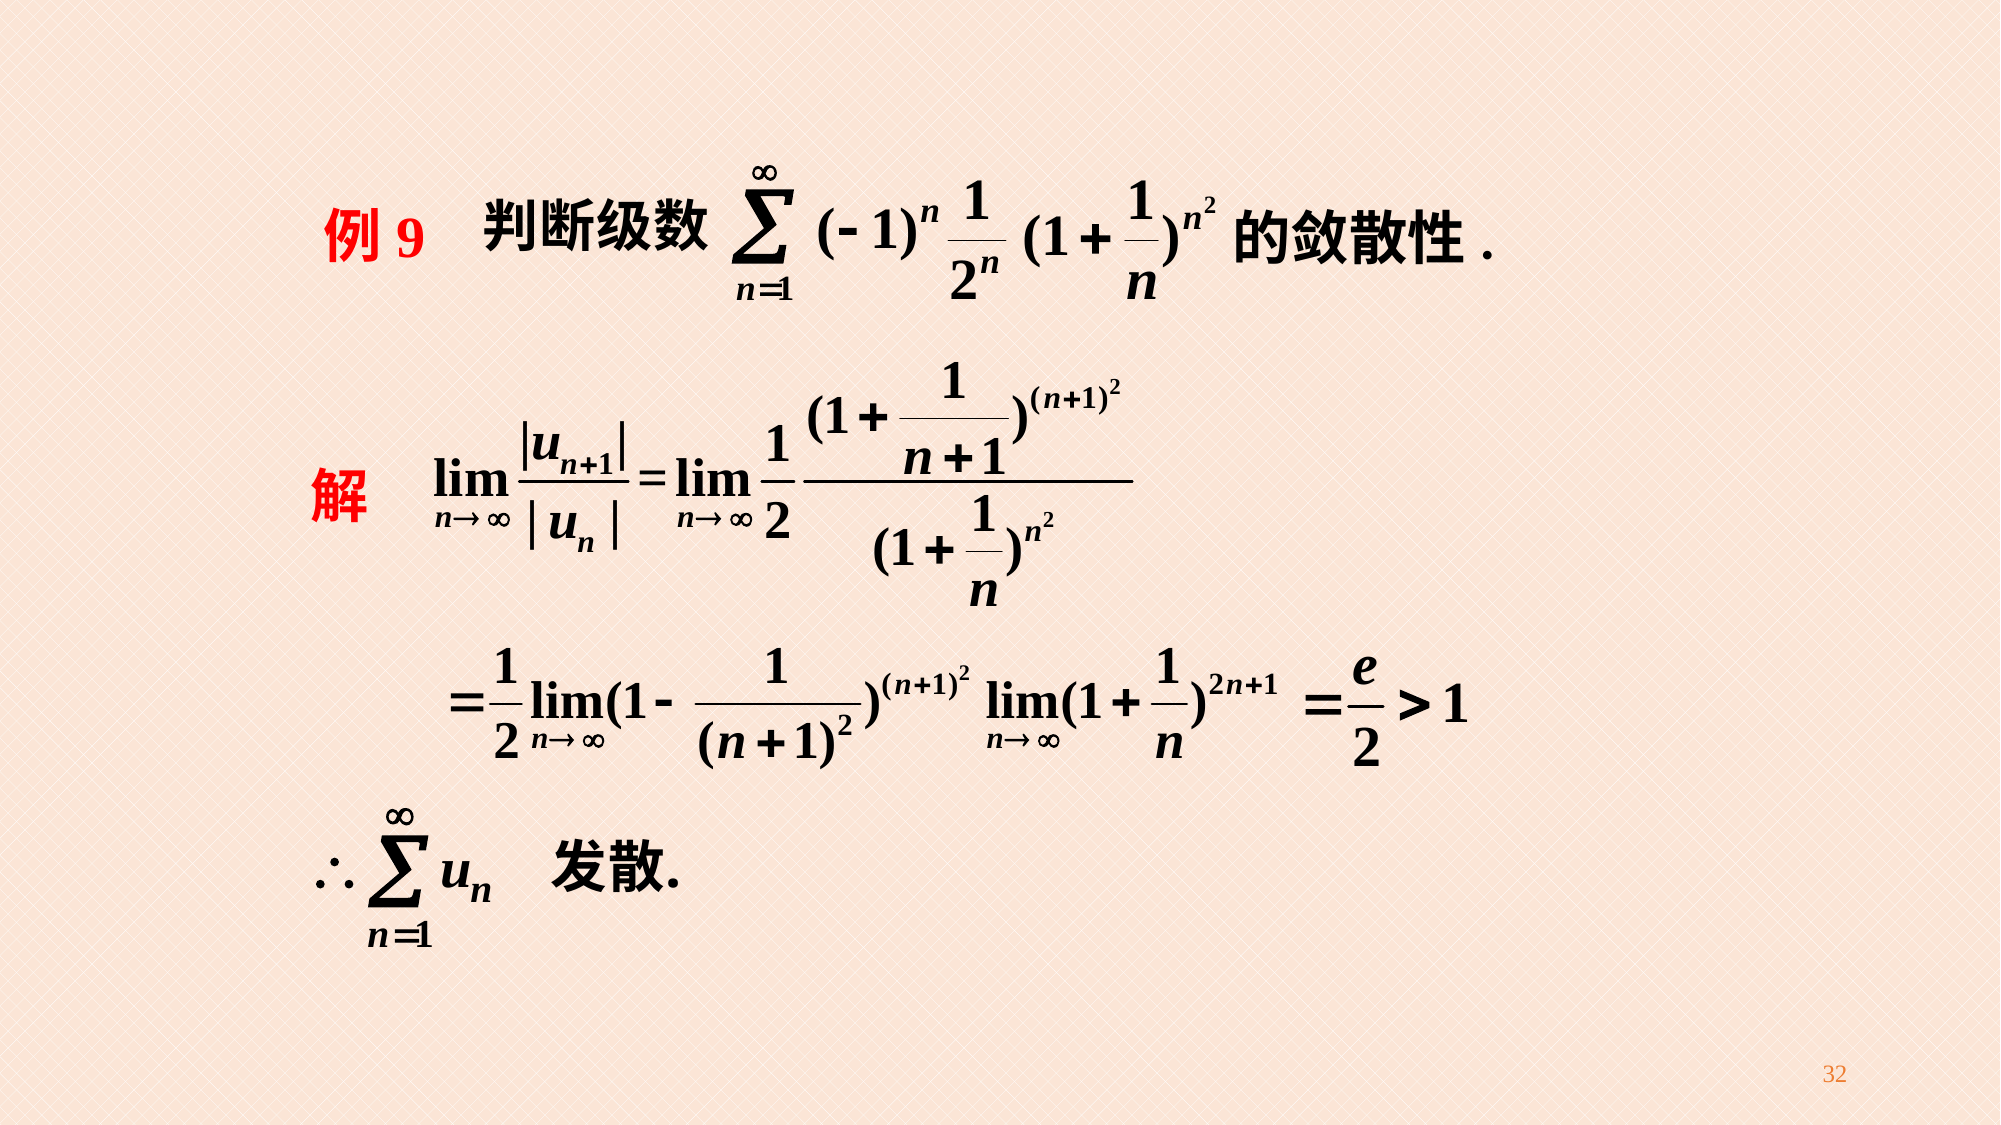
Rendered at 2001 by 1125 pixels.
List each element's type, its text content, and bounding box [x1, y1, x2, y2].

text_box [1021, 168, 1224, 306]
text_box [814, 190, 943, 268]
text_box 解 [295, 452, 384, 537]
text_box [308, 780, 693, 961]
slide_number 32 [1412, 1042, 1863, 1103]
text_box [729, 149, 832, 306]
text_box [426, 345, 1145, 620]
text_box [1291, 624, 1477, 781]
text_box 的敛散性. [1224, 194, 1510, 279]
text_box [475, 190, 719, 266]
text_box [943, 168, 1011, 306]
text_box 例9 [309, 191, 441, 277]
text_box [437, 629, 1290, 781]
